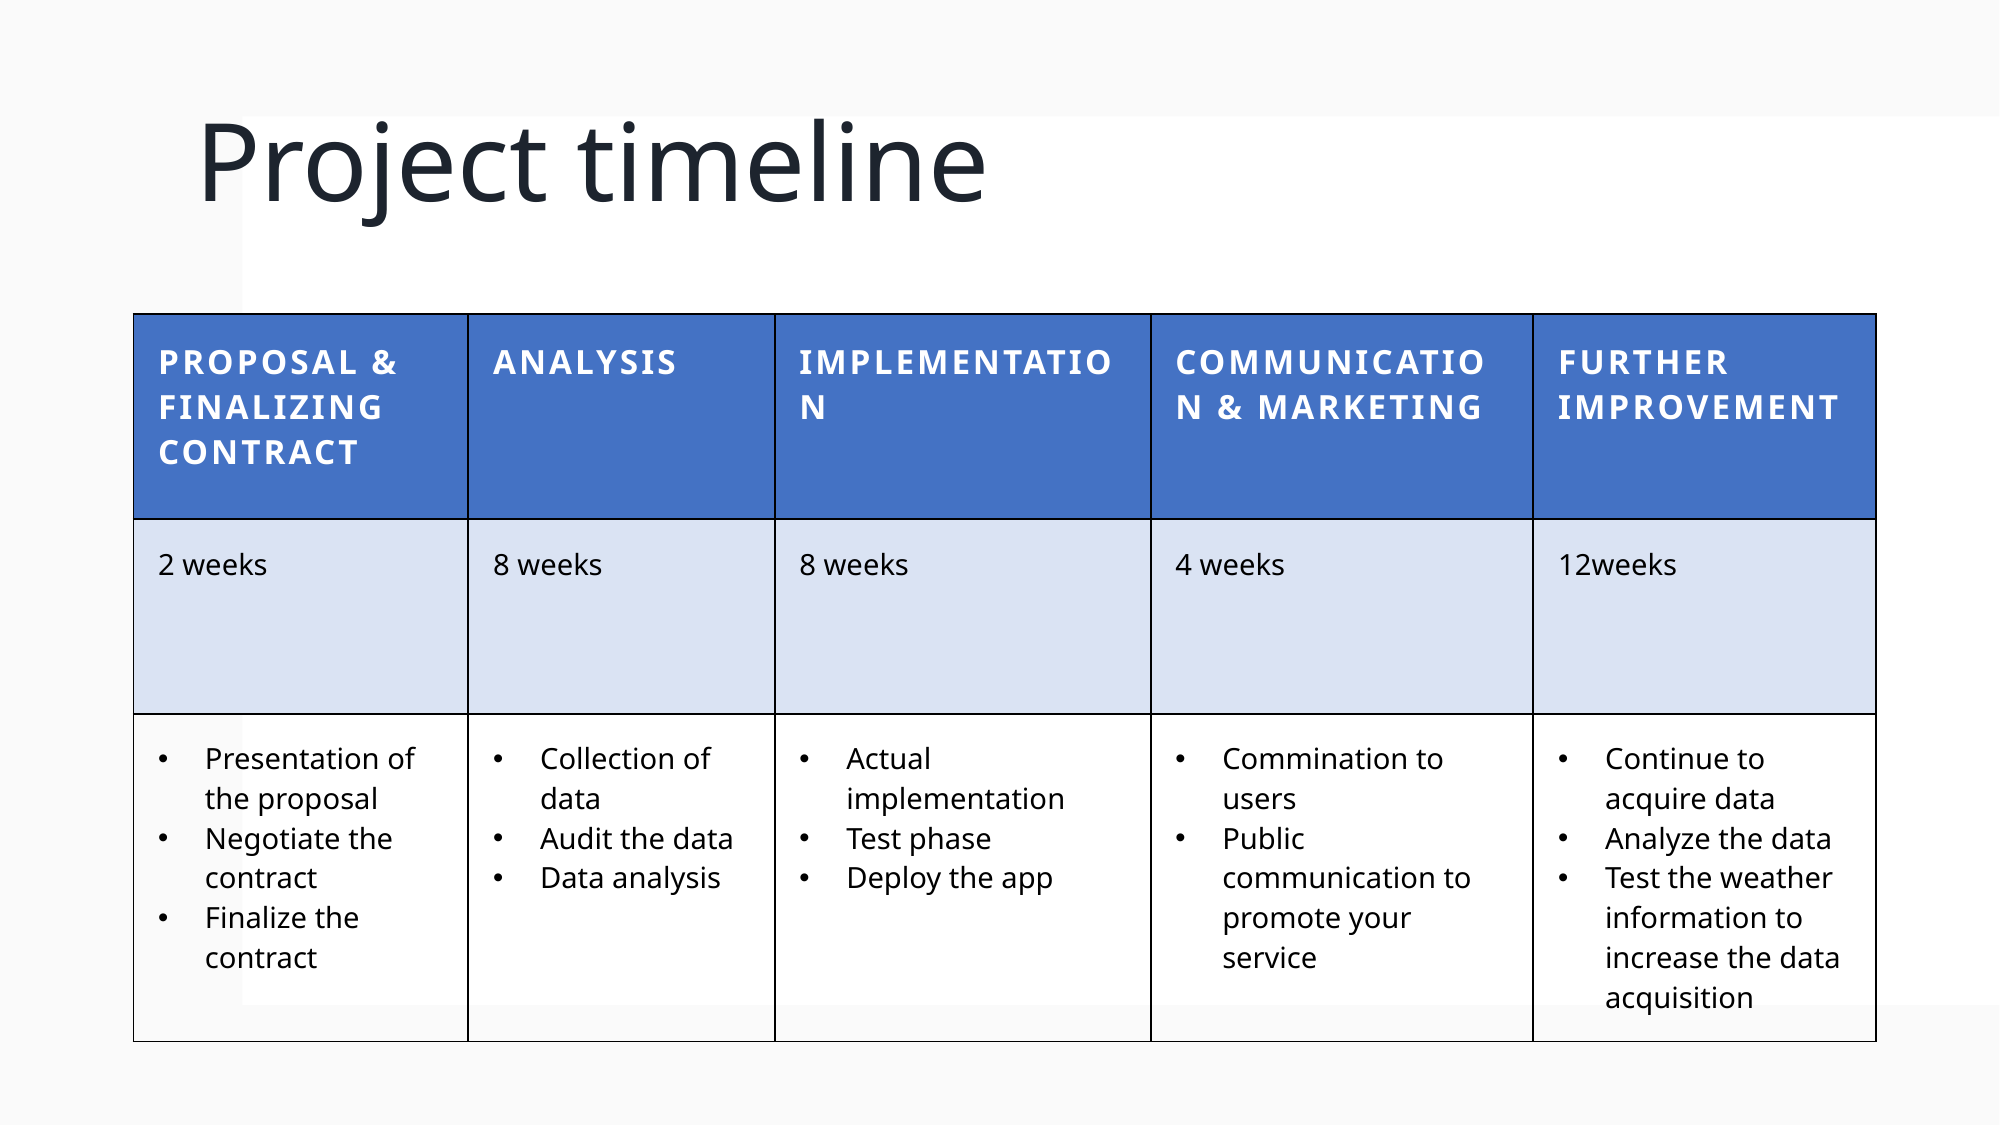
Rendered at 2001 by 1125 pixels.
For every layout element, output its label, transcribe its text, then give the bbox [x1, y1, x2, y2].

table_cell Presentation of the proposal Negotiate the contract Finalize the contract [134, 715, 467, 1041]
table_cell Collection of data Audit the data Data analysis [469, 715, 774, 1041]
table_cell 8 weeks [776, 520, 1150, 713]
table_header Analysis [469, 315, 774, 518]
table_cell Continue to acquire data Analyze the data Test the weather information to increase the data acquisition [1534, 715, 1875, 1041]
table_header Implementation [776, 315, 1150, 518]
table_header Further improvement [1534, 315, 1875, 518]
table_cell 12weeks [1534, 520, 1875, 713]
table_cell 4 weeks [1152, 520, 1532, 713]
title Project timeline [180, 47, 1830, 285]
table_header Communication & marketing [1152, 315, 1532, 518]
table_cell Actual implementation Test phase Deploy the app [776, 715, 1150, 1041]
table_cell 2 weeks [134, 520, 467, 713]
table_cell 8 weeks [469, 520, 774, 713]
table_cell Commination to users Public communication to promote your service [1152, 715, 1532, 1041]
table_header Proposal & Finalizing Contract [134, 315, 467, 518]
